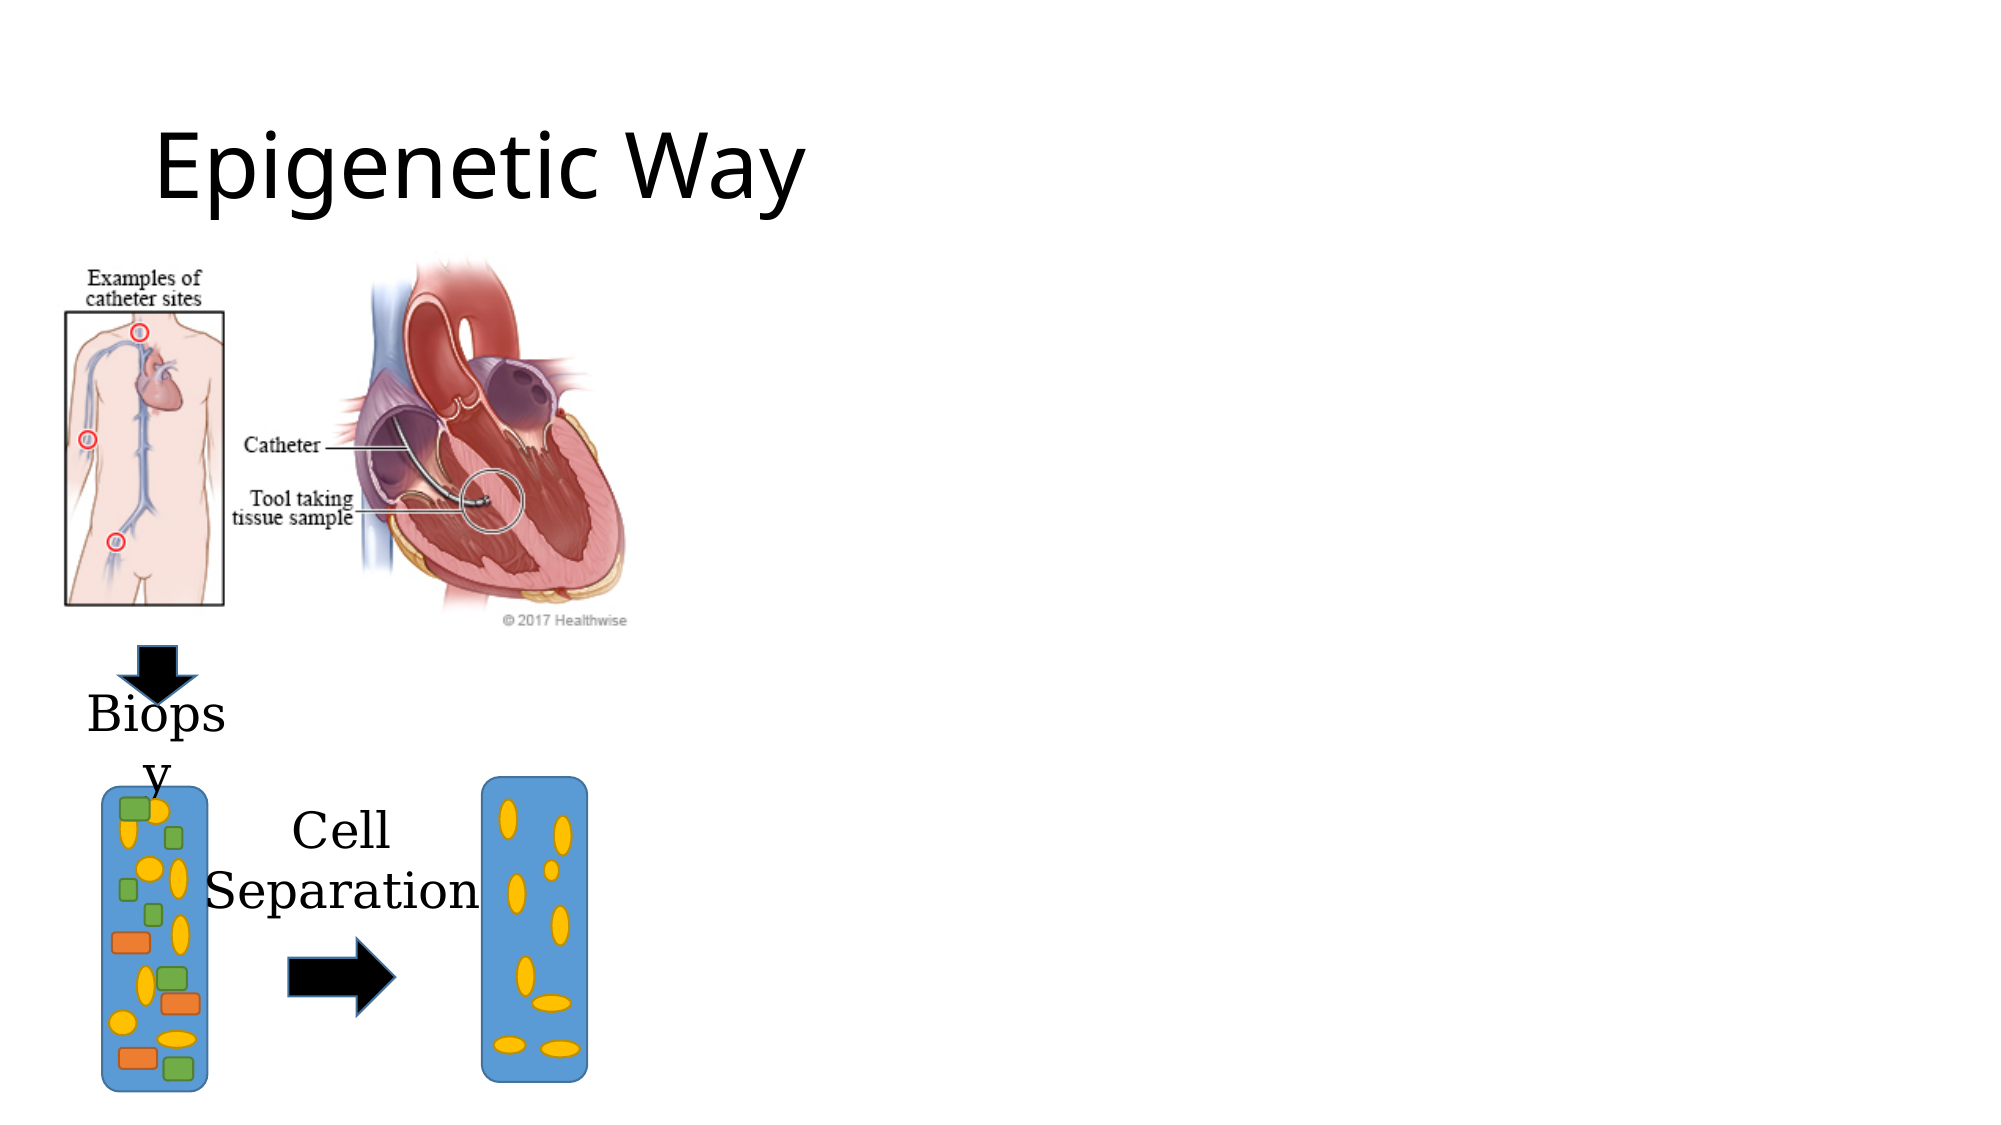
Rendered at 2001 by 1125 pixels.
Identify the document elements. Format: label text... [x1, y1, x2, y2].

text_box [552, 814, 573, 857]
text_box [515, 955, 536, 998]
text_box [110, 931, 152, 955]
text_box [156, 966, 188, 992]
text_box [146, 797, 171, 826]
text_box [480, 776, 589, 1083]
text_box [550, 904, 571, 947]
title Epigenetic Way [137, 59, 1863, 278]
text_box [287, 935, 397, 1019]
text_box [101, 785, 209, 1093]
text_box [118, 820, 139, 850]
text_box [539, 1039, 581, 1059]
text_box [118, 877, 139, 902]
text_box [134, 855, 165, 883]
text_box [160, 992, 201, 1016]
text_box [498, 798, 519, 841]
text_box [170, 914, 191, 957]
text_box [162, 1056, 195, 1082]
text_box [530, 993, 573, 1013]
text_box [506, 872, 527, 915]
text_box [135, 964, 156, 1007]
text_box [117, 1046, 159, 1070]
text_box [492, 1035, 527, 1055]
text_box Biopsy [63, 704, 251, 778]
text_box Cell Separation [186, 822, 497, 896]
text_box [143, 902, 164, 927]
text_box [107, 1009, 138, 1037]
text_box [156, 1029, 198, 1049]
picture [55, 251, 634, 629]
text_box [168, 857, 186, 900]
text_box [115, 645, 200, 707]
text_box [542, 858, 561, 883]
text_box [118, 796, 151, 822]
text_box [163, 826, 184, 850]
